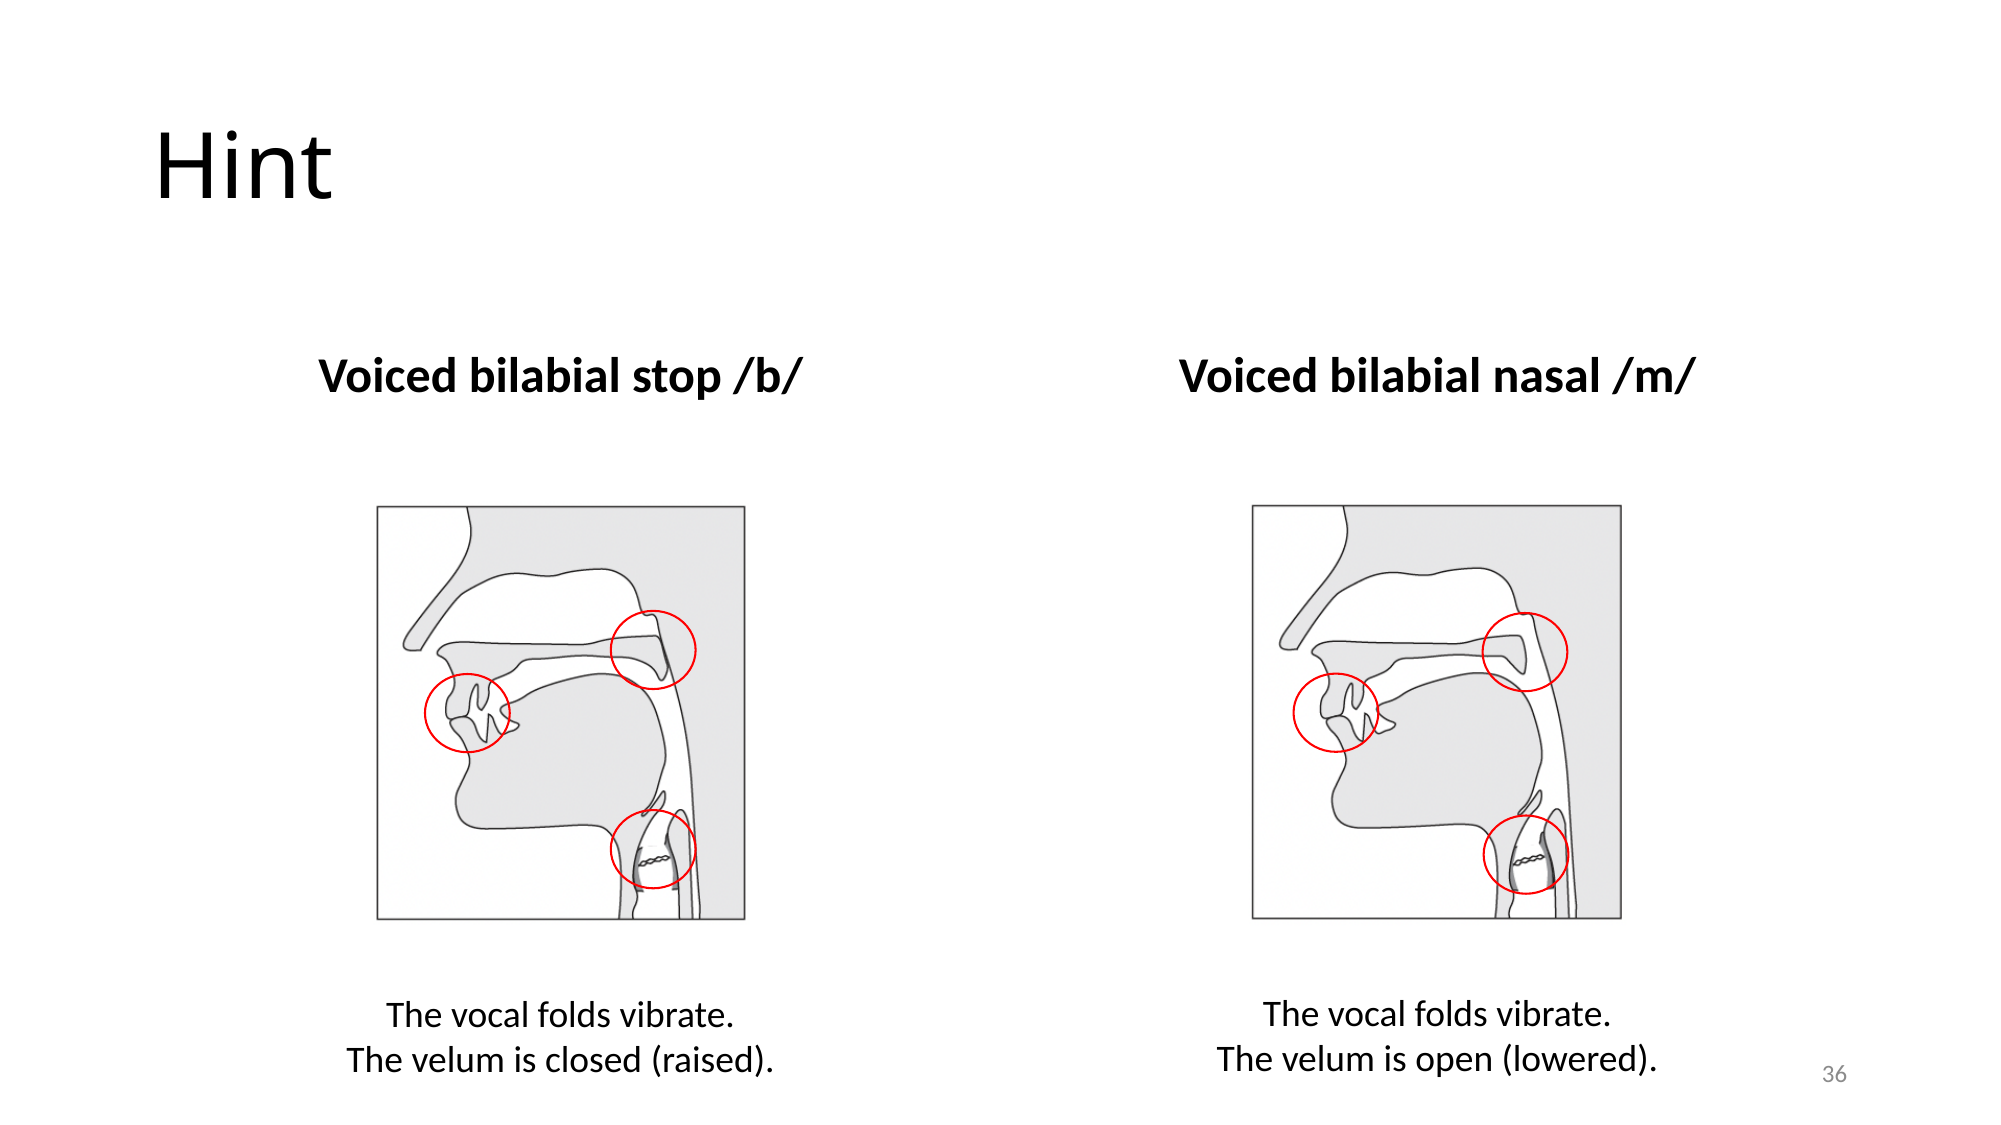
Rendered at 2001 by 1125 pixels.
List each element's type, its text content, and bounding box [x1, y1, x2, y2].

text_box The vocal folds vibrate. The velum is closed (raised). [324, 982, 798, 1088]
text_box The vocal folds vibrate. The velum is open (lowered). [1201, 982, 1675, 1087]
list Voiced bilabial stop /b/ [137, 275, 984, 411]
slide_number 36 [1412, 1042, 1863, 1103]
list Voiced bilabial nasal /m/ [1012, 275, 1863, 411]
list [372, 501, 750, 925]
title Hint [137, 59, 1863, 278]
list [1248, 500, 1628, 926]
